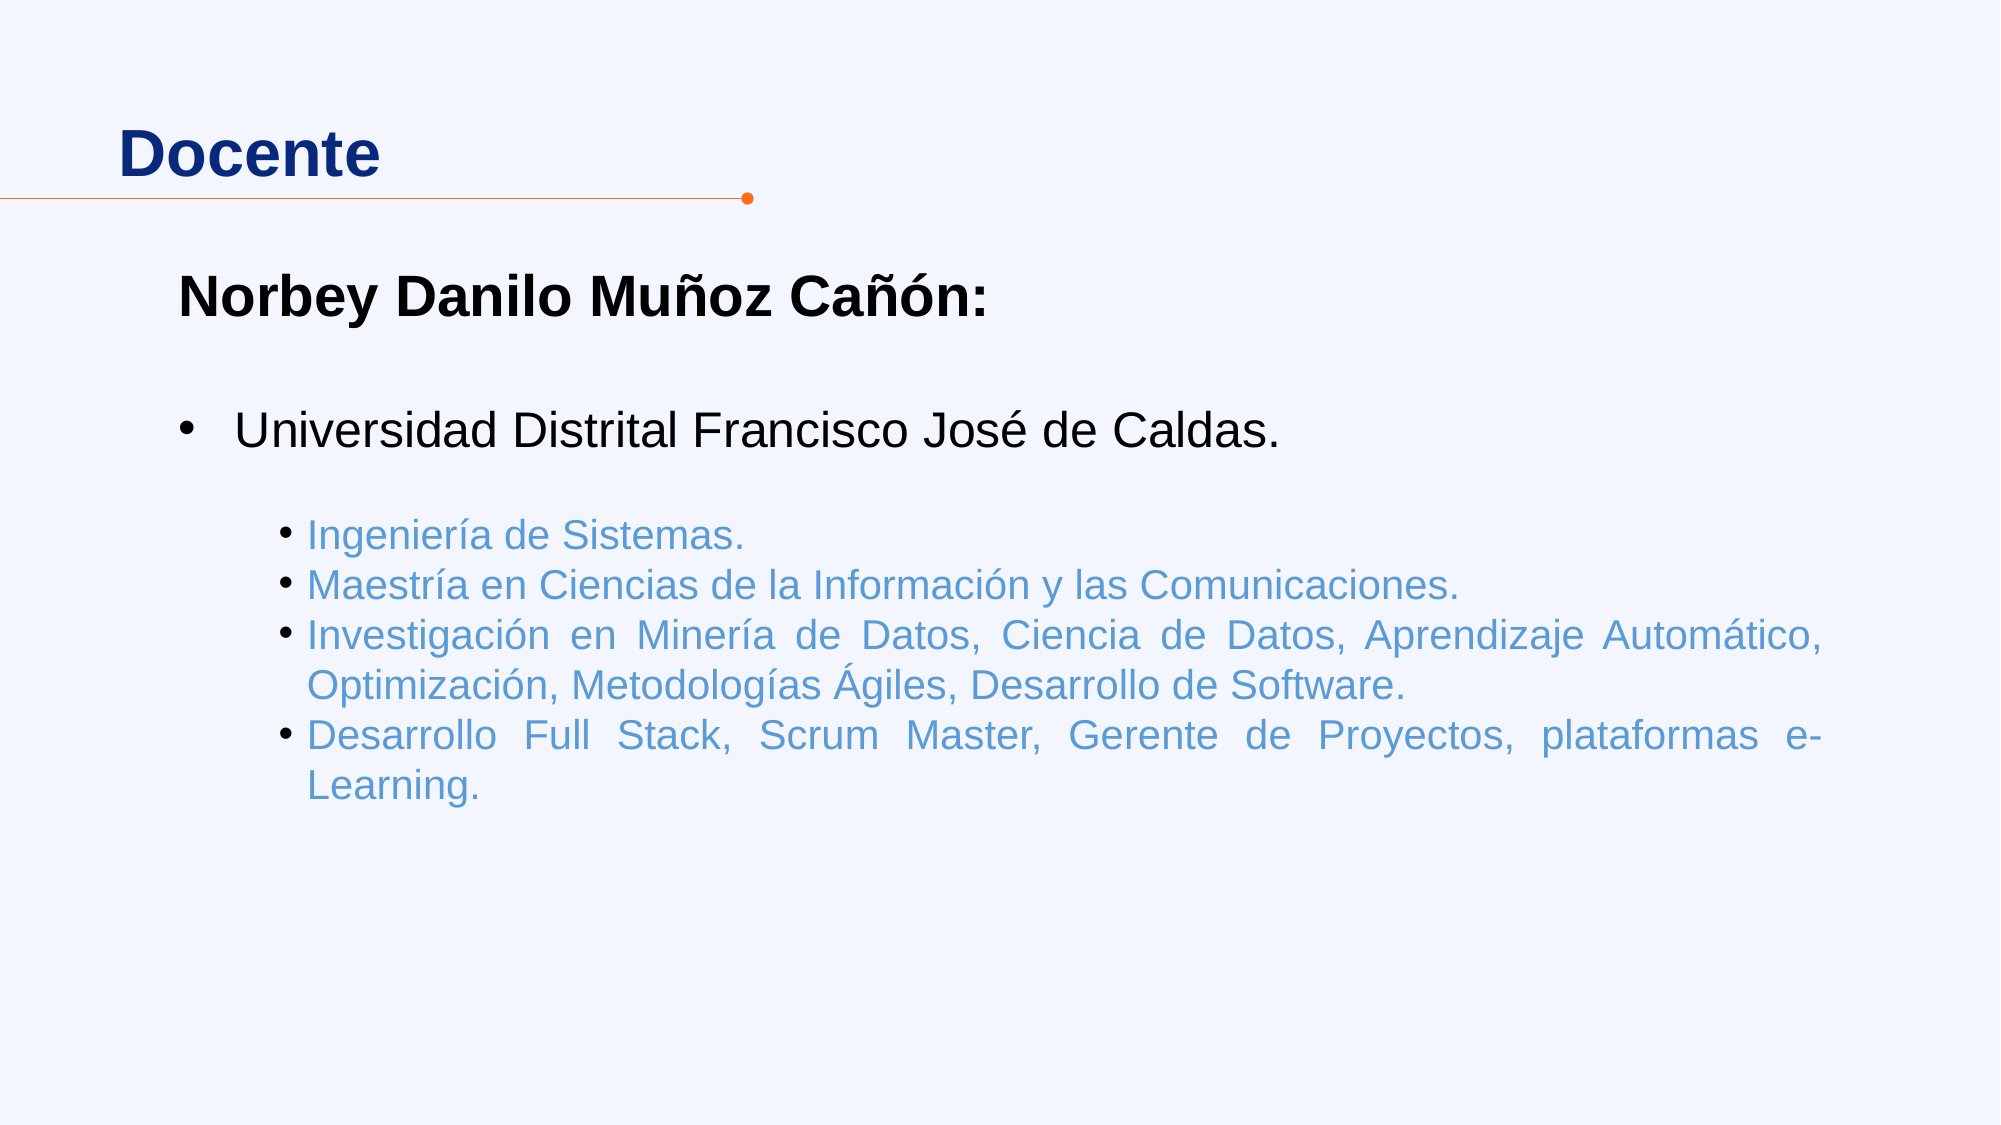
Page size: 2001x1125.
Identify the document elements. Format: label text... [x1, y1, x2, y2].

text_box Norbey Danilo Muñoz Cañón: Universidad Distrital Francisco José de Caldas. Ingeniería de Sistemas. Maestría en Ciencias de la Información y las Comunicaciones. Investigación en Minería de Datos, Ciencia de Datos, Aprendizaje Automático, Optimización, Metodologías Ágiles, Desarrollo de Software. Desarrollo Full Stack, Scrum Master, Gerente de Proyectos, plataformas e-Learning. [163, 250, 1839, 816]
text_box Docente [103, 102, 931, 198]
